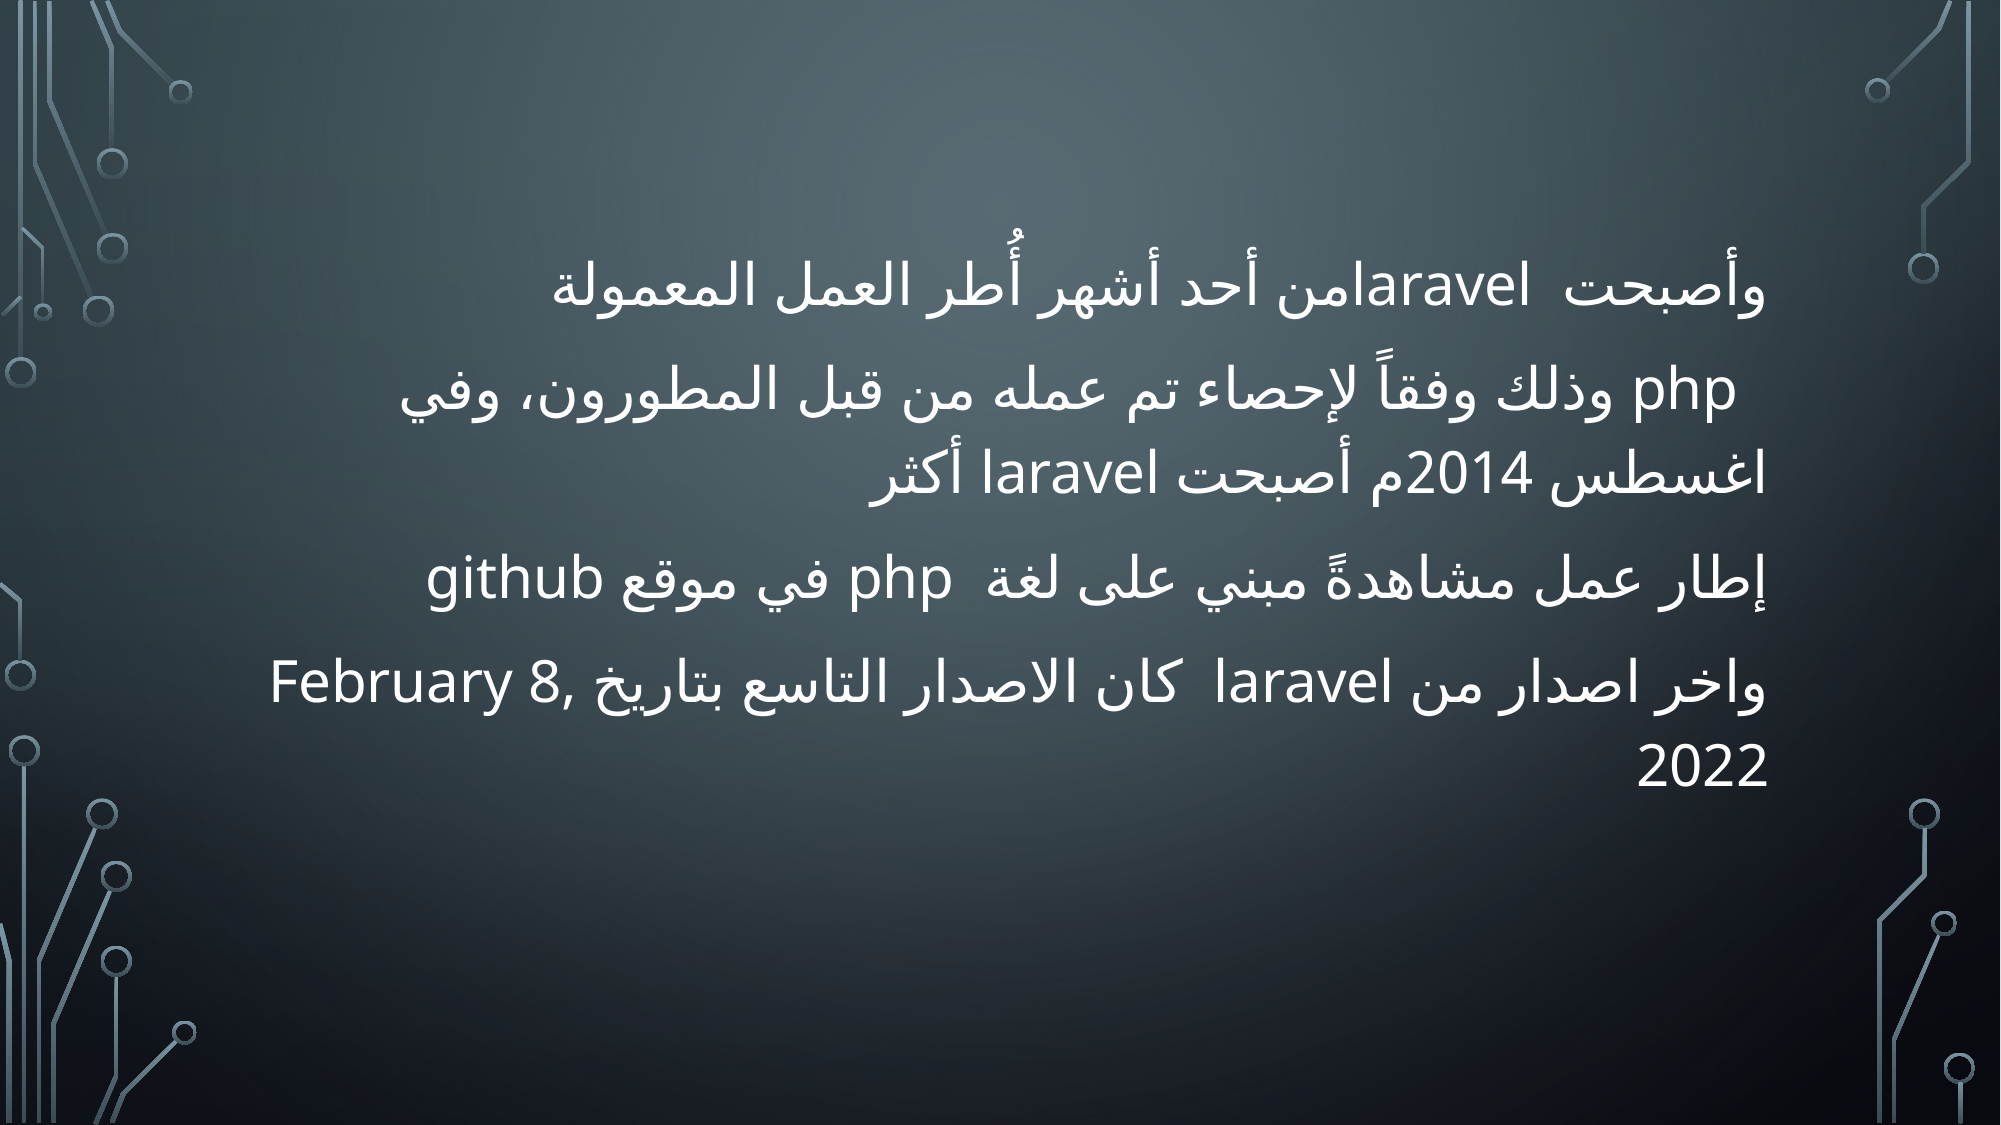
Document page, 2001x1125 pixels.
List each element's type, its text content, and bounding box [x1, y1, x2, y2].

list وأصبحت laravelمن أحد أشهر أُطر العمل المعمولة php وذلك وفقاً لإحصاء تم عمله من قبل المطورون، وفي اغسطس 2014م أصبحت laravel أكثر إطار عمل مشاهدةً مبني على لغة php في موقع github واخر اصدار من laravel كان الاصدار التاسع بتاريخ February 8, 2022 [159, 50, 1785, 890]
